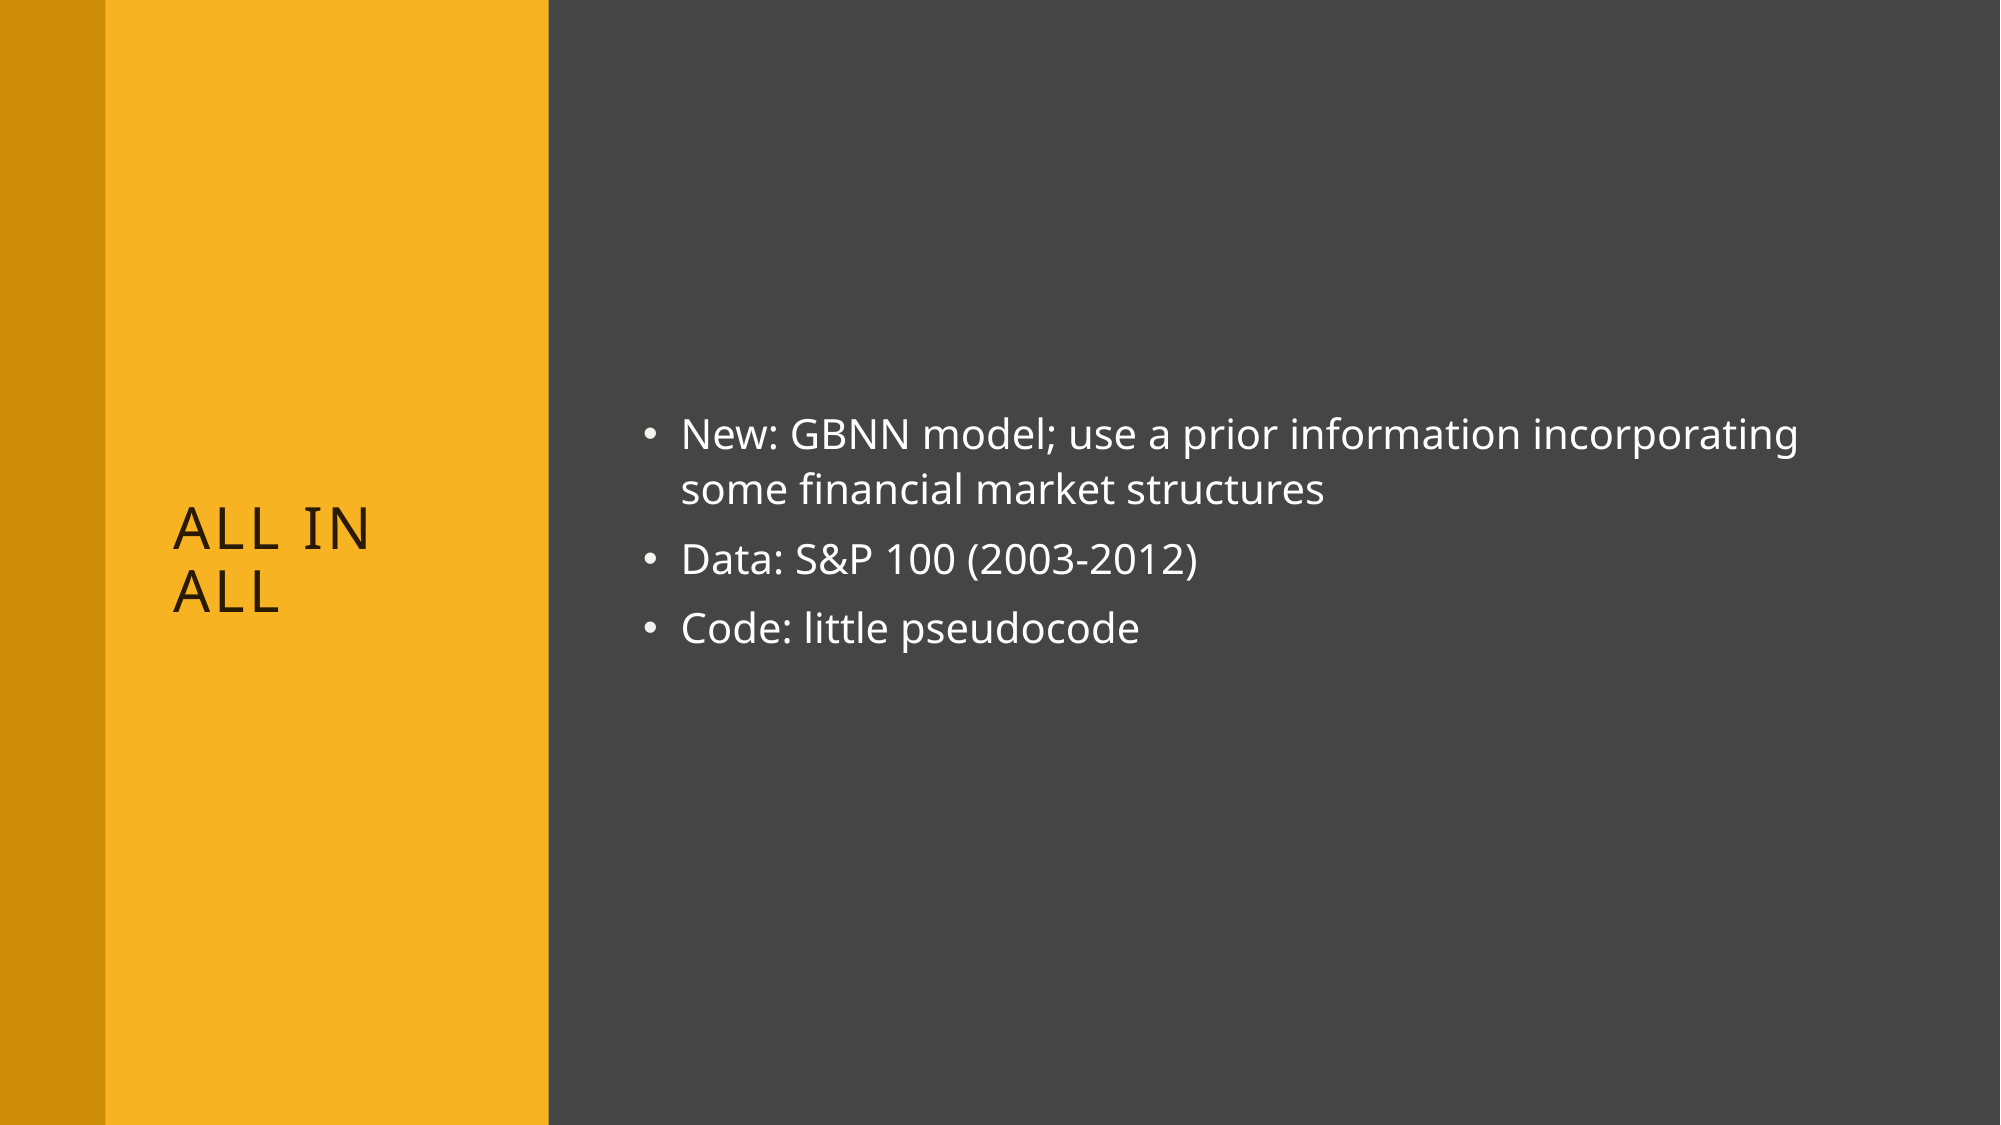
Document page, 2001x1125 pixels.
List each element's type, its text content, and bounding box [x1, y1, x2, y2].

text_box [107, 0, 550, 1125]
text_box [550, 0, 2000, 1125]
text_box [0, 0, 107, 1125]
title All in all [158, 222, 497, 903]
list New: GBNN model; use a prior information incorporating some financial market structures Data: S&P 100 (2003-2012) Code: little pseudocode [628, 222, 1875, 903]
